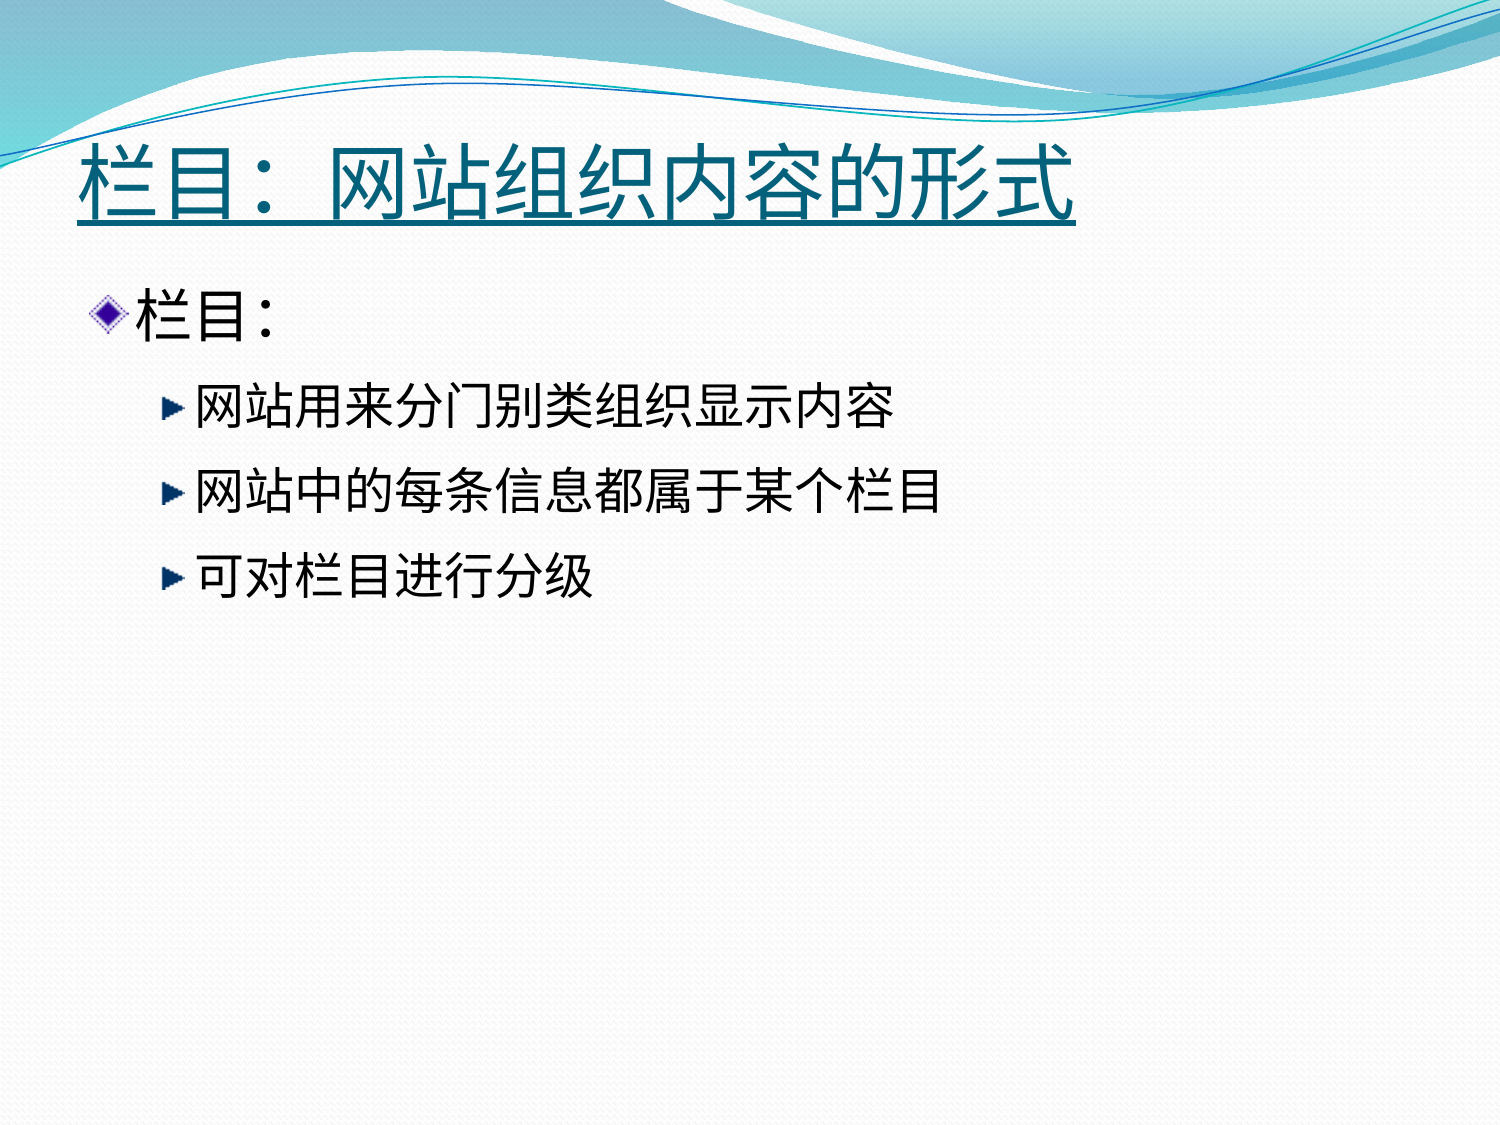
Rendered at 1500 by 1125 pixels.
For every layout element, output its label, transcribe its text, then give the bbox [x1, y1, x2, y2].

picture [154, 389, 185, 420]
picture [89, 295, 129, 334]
picture [154, 559, 185, 590]
title 栏目：网站组织内容的形式 [76, 101, 1427, 231]
list 栏目： 网站用来分门别类组织显示内容 网站中的每条信息都属于某个栏目 可对栏目进行分级 [75, 267, 1425, 988]
picture [154, 474, 185, 505]
